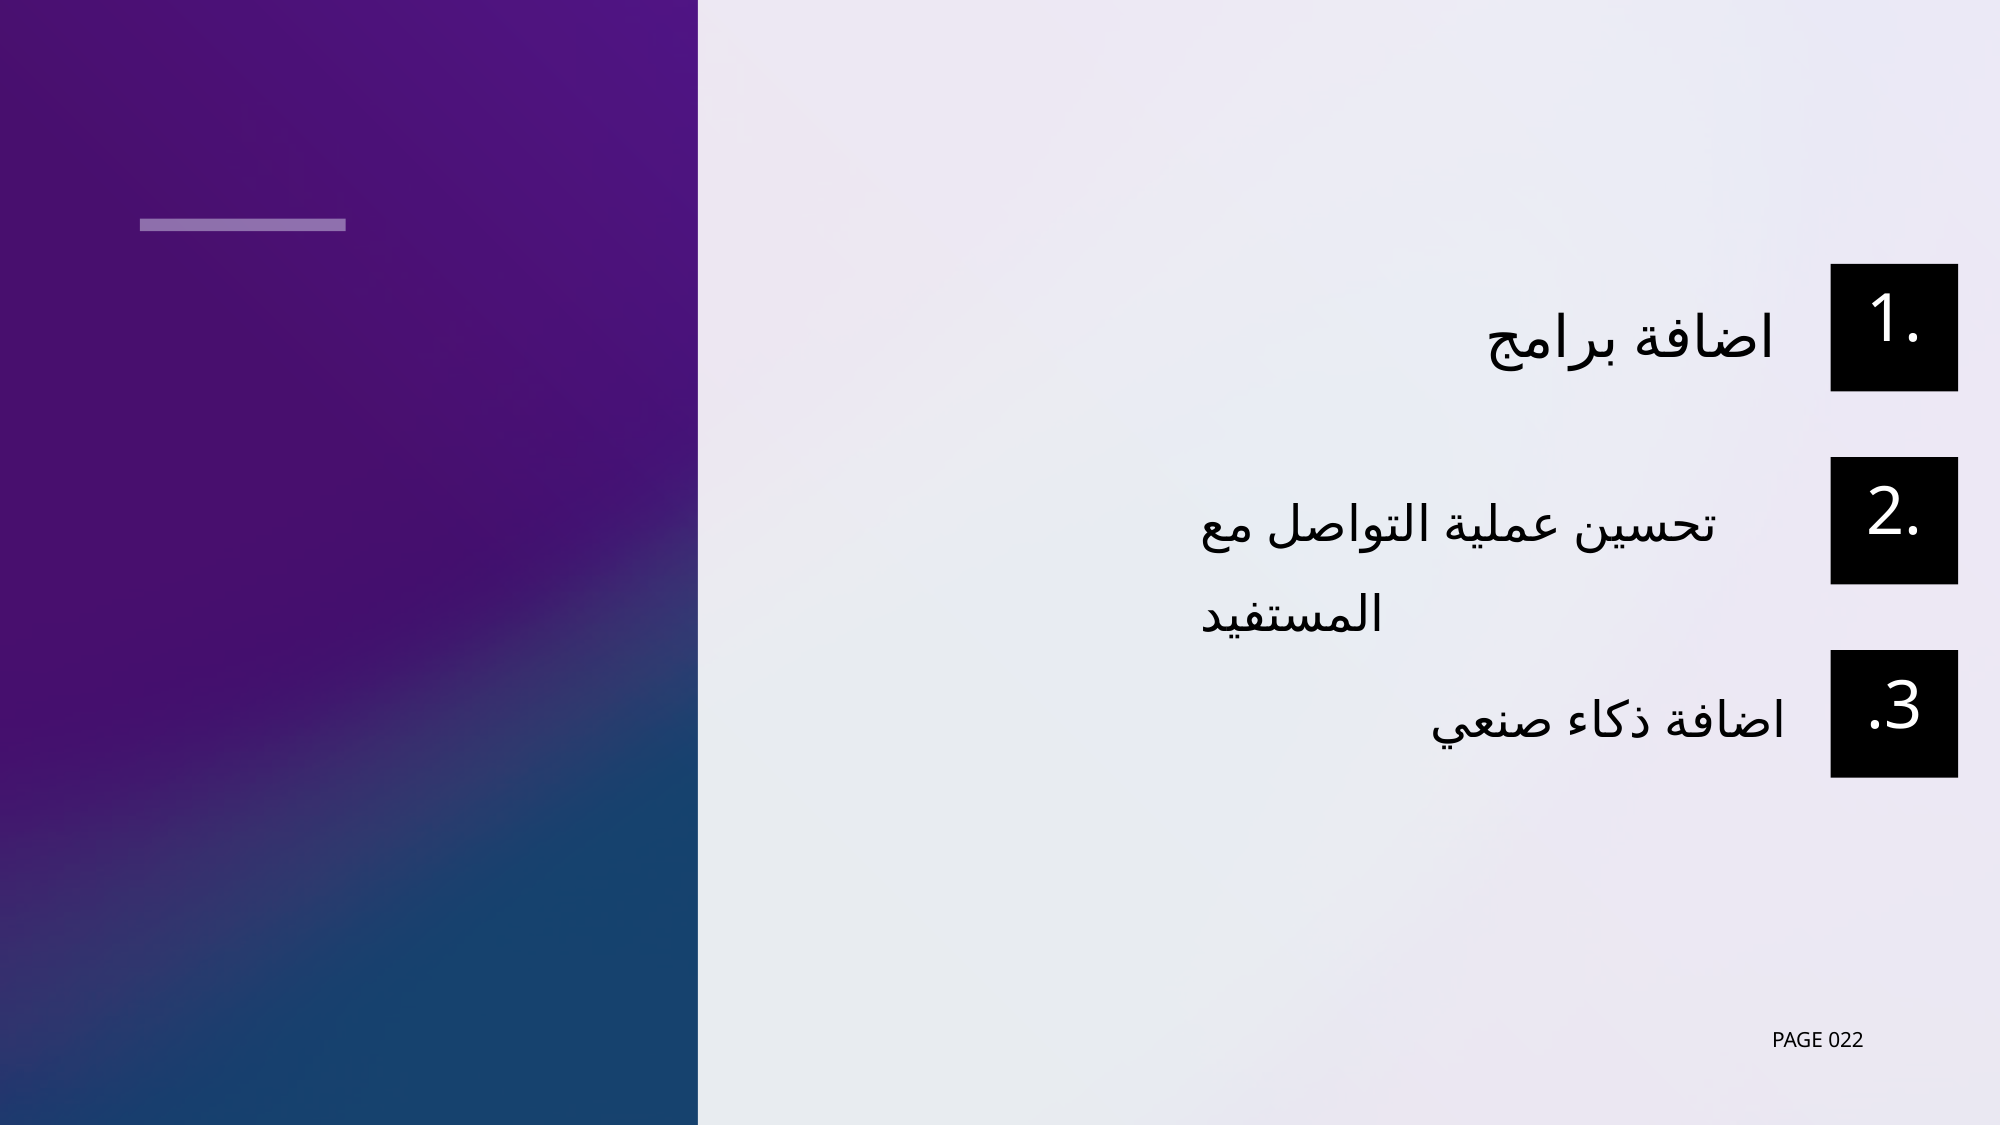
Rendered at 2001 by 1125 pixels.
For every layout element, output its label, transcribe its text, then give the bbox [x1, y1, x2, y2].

list 1. [1864, 263, 1959, 392]
list 2. [1830, 457, 1959, 585]
slide_number Page 022 [1438, 1014, 1864, 1075]
list تحسين عملية التواصل مع المستفيد [1185, 453, 1813, 640]
text_box اضافة ذكاء صنعي [1415, 680, 1813, 826]
list .3 [1830, 650, 1959, 778]
list اضافة برامج [1470, 256, 1864, 443]
